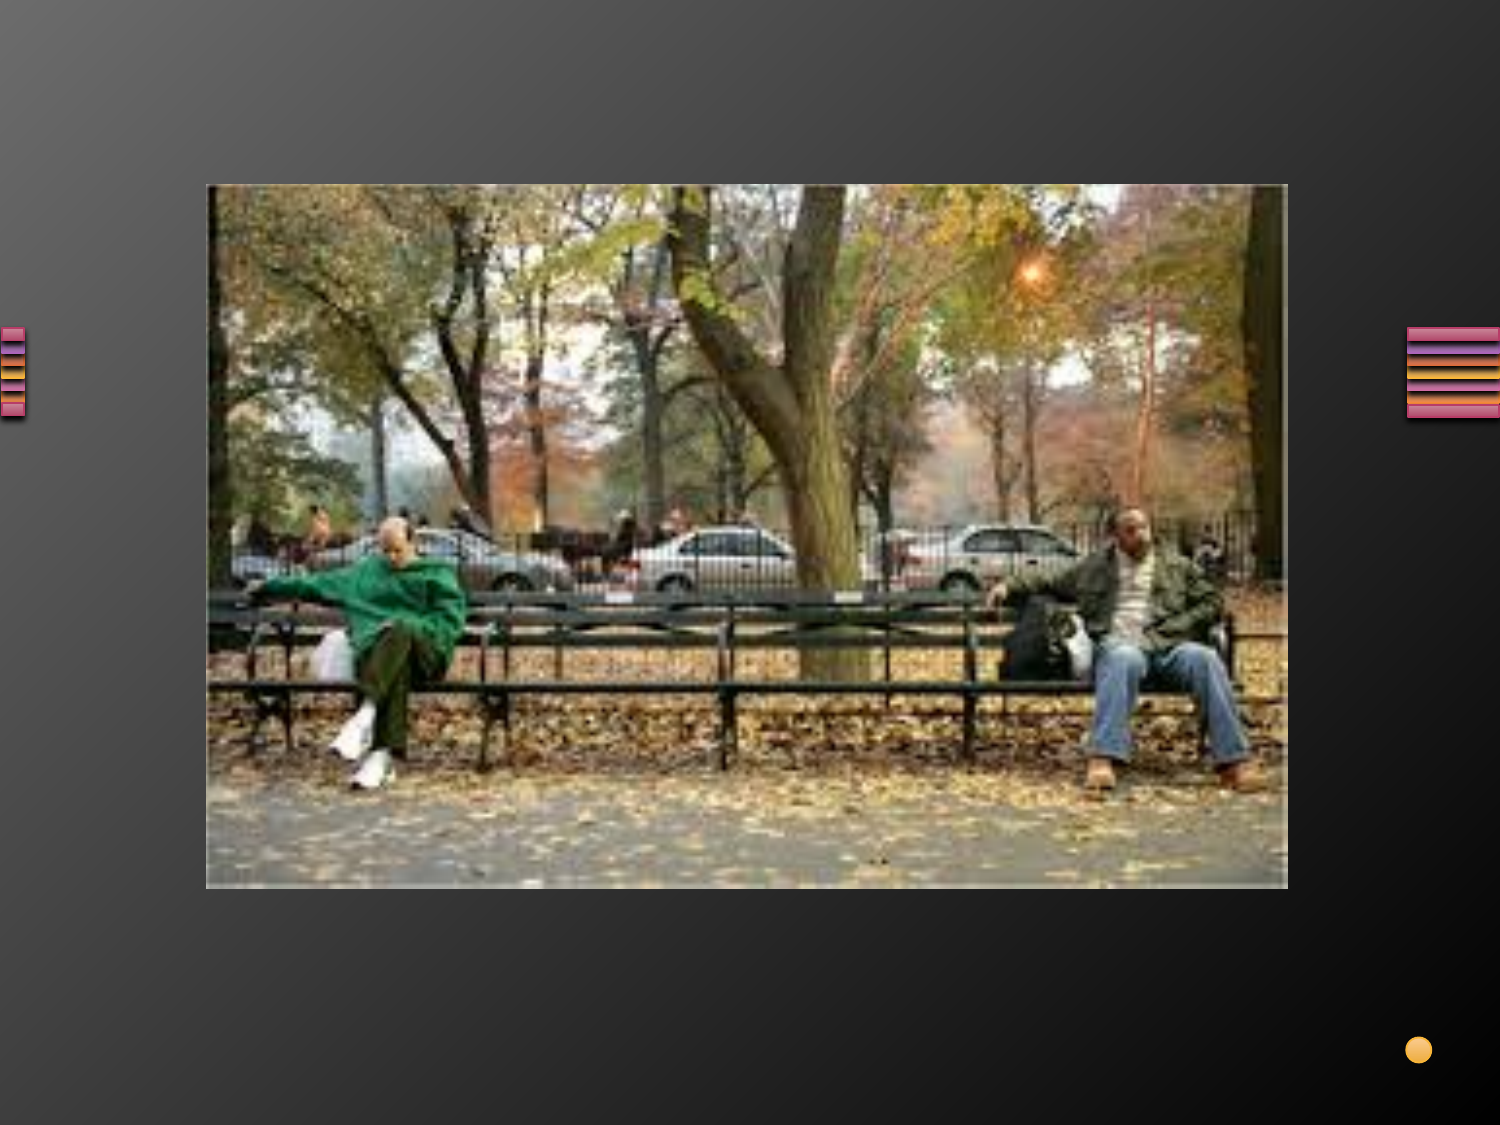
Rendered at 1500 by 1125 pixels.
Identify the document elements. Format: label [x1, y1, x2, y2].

picture [206, 184, 1288, 889]
